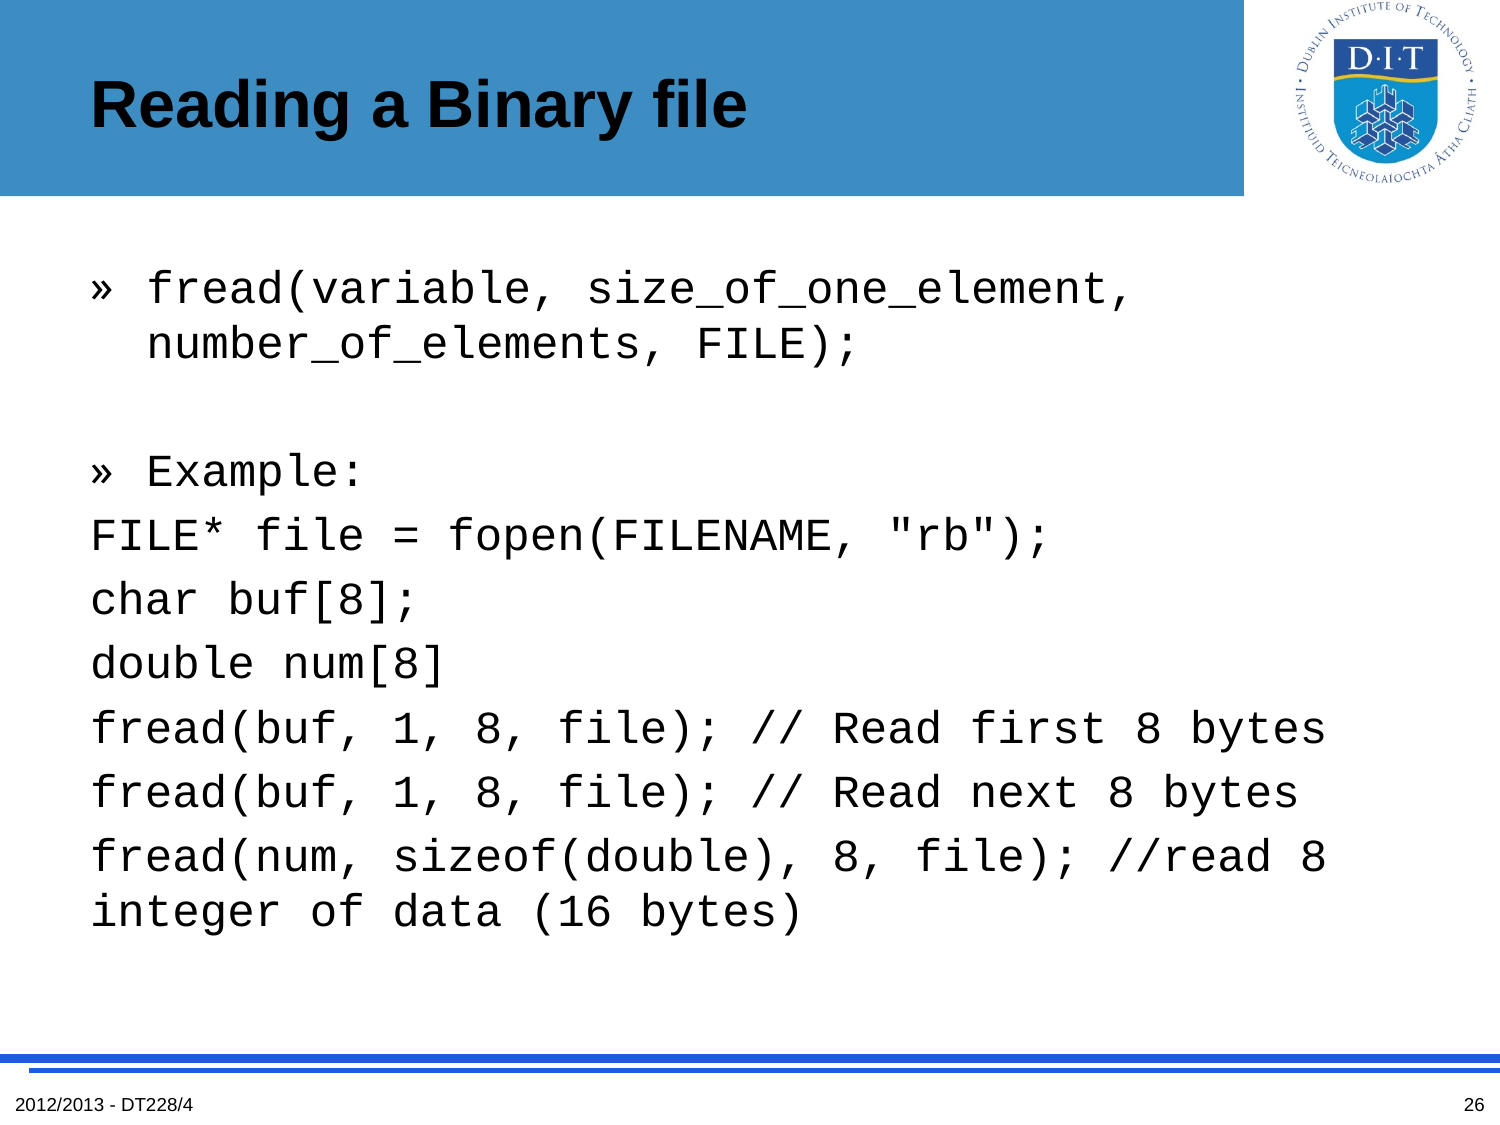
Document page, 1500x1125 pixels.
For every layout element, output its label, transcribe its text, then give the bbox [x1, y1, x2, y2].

slide_number 26 [1149, 1084, 1500, 1125]
slide_number 2012/2013 - DT228/4 [0, 1084, 351, 1125]
picture [1293, 0, 1478, 185]
title Reading a Binary file [74, 18, 1105, 182]
list fread(variable, size_of_one_element, number_of_elements, FILE); Example: FILE* file = fopen(FILENAME, "rb"); char buf[8]; double num[8] fread(buf, 1, 8, file); // Read first 8 bytes fread(buf, 1, 8, file); // Read next 8 bytes fread(num, sizeof(double), 8, file); //read 8 integer of data (16 bytes) [74, 249, 1459, 1051]
